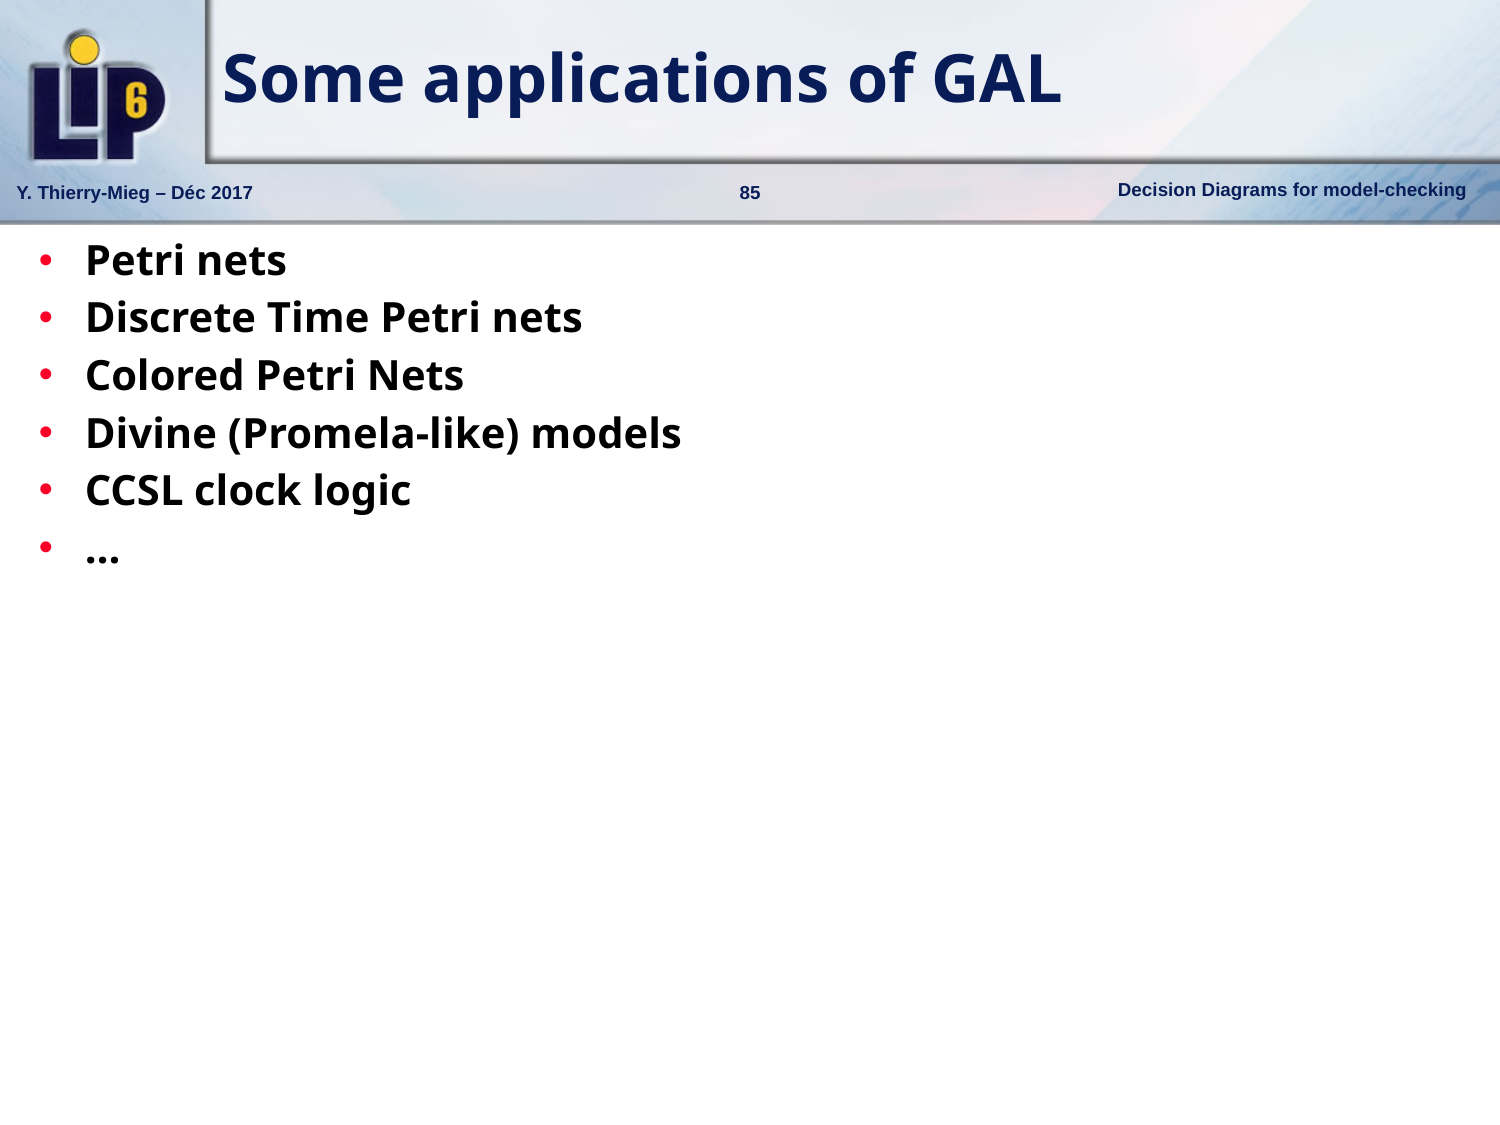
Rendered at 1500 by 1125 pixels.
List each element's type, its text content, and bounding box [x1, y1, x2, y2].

list Petri nets Discrete Time Petri nets Colored Petri Nets Divine (Promela-like) models CCSL clock logic … [23, 232, 1477, 1119]
title Some applications of GAL [207, 0, 1500, 163]
picture [0, 0, 1500, 224]
